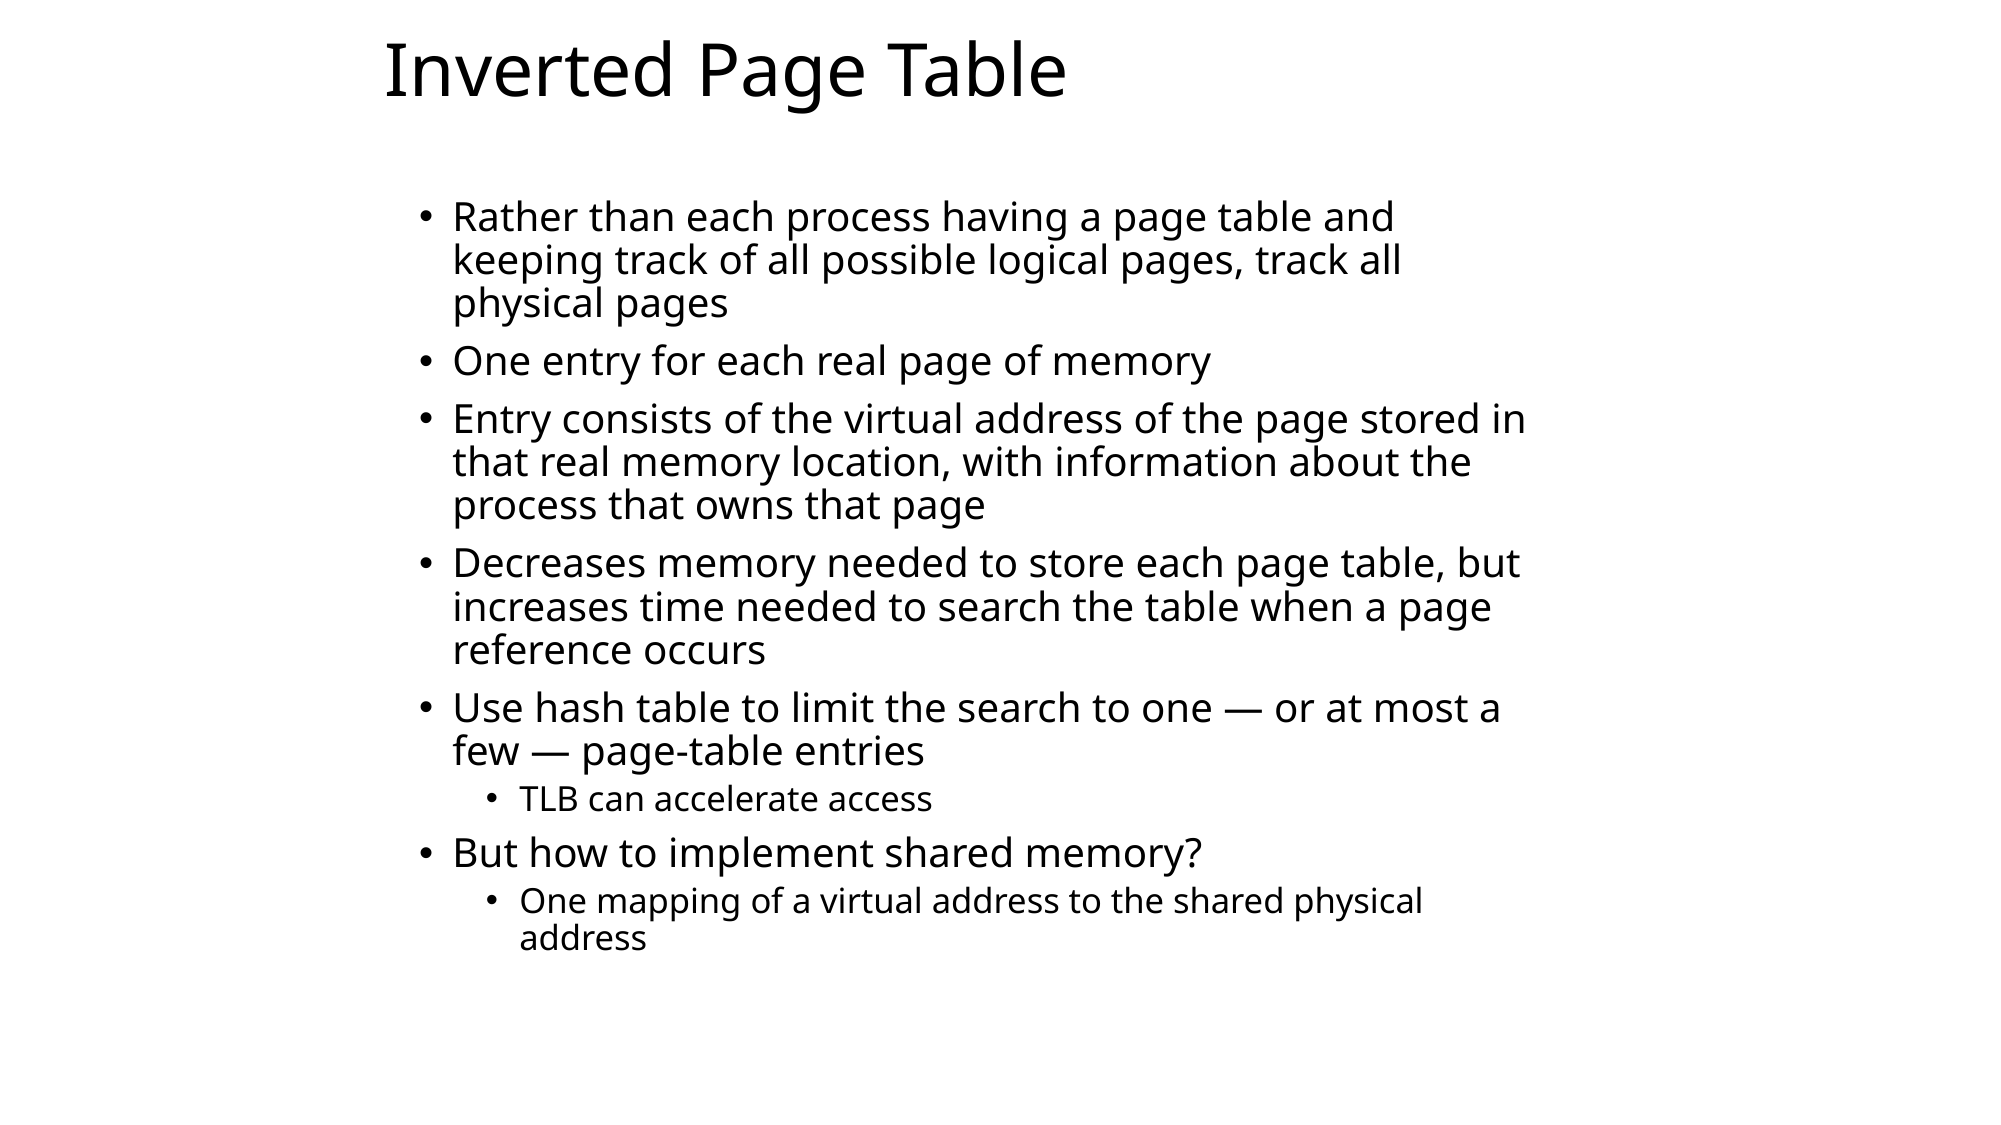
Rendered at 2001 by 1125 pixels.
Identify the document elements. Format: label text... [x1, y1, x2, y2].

title Inverted Page Table [369, 25, 1675, 120]
list Rather than each process having a page table and keeping track of all possible logical pages, track all physical pages One entry for each real page of memory Entry consists of the virtual address of the page stored in that real memory location, with information about the process that owns that page Decreases memory needed to store each page table, but increases time needed to search the table when a page reference occurs Use hash table to limit the search to one — or at most a few — page-table entries TLB can accelerate access But how to implement shared memory? One mapping of a virtual address to the shared physical address [404, 189, 1565, 976]
